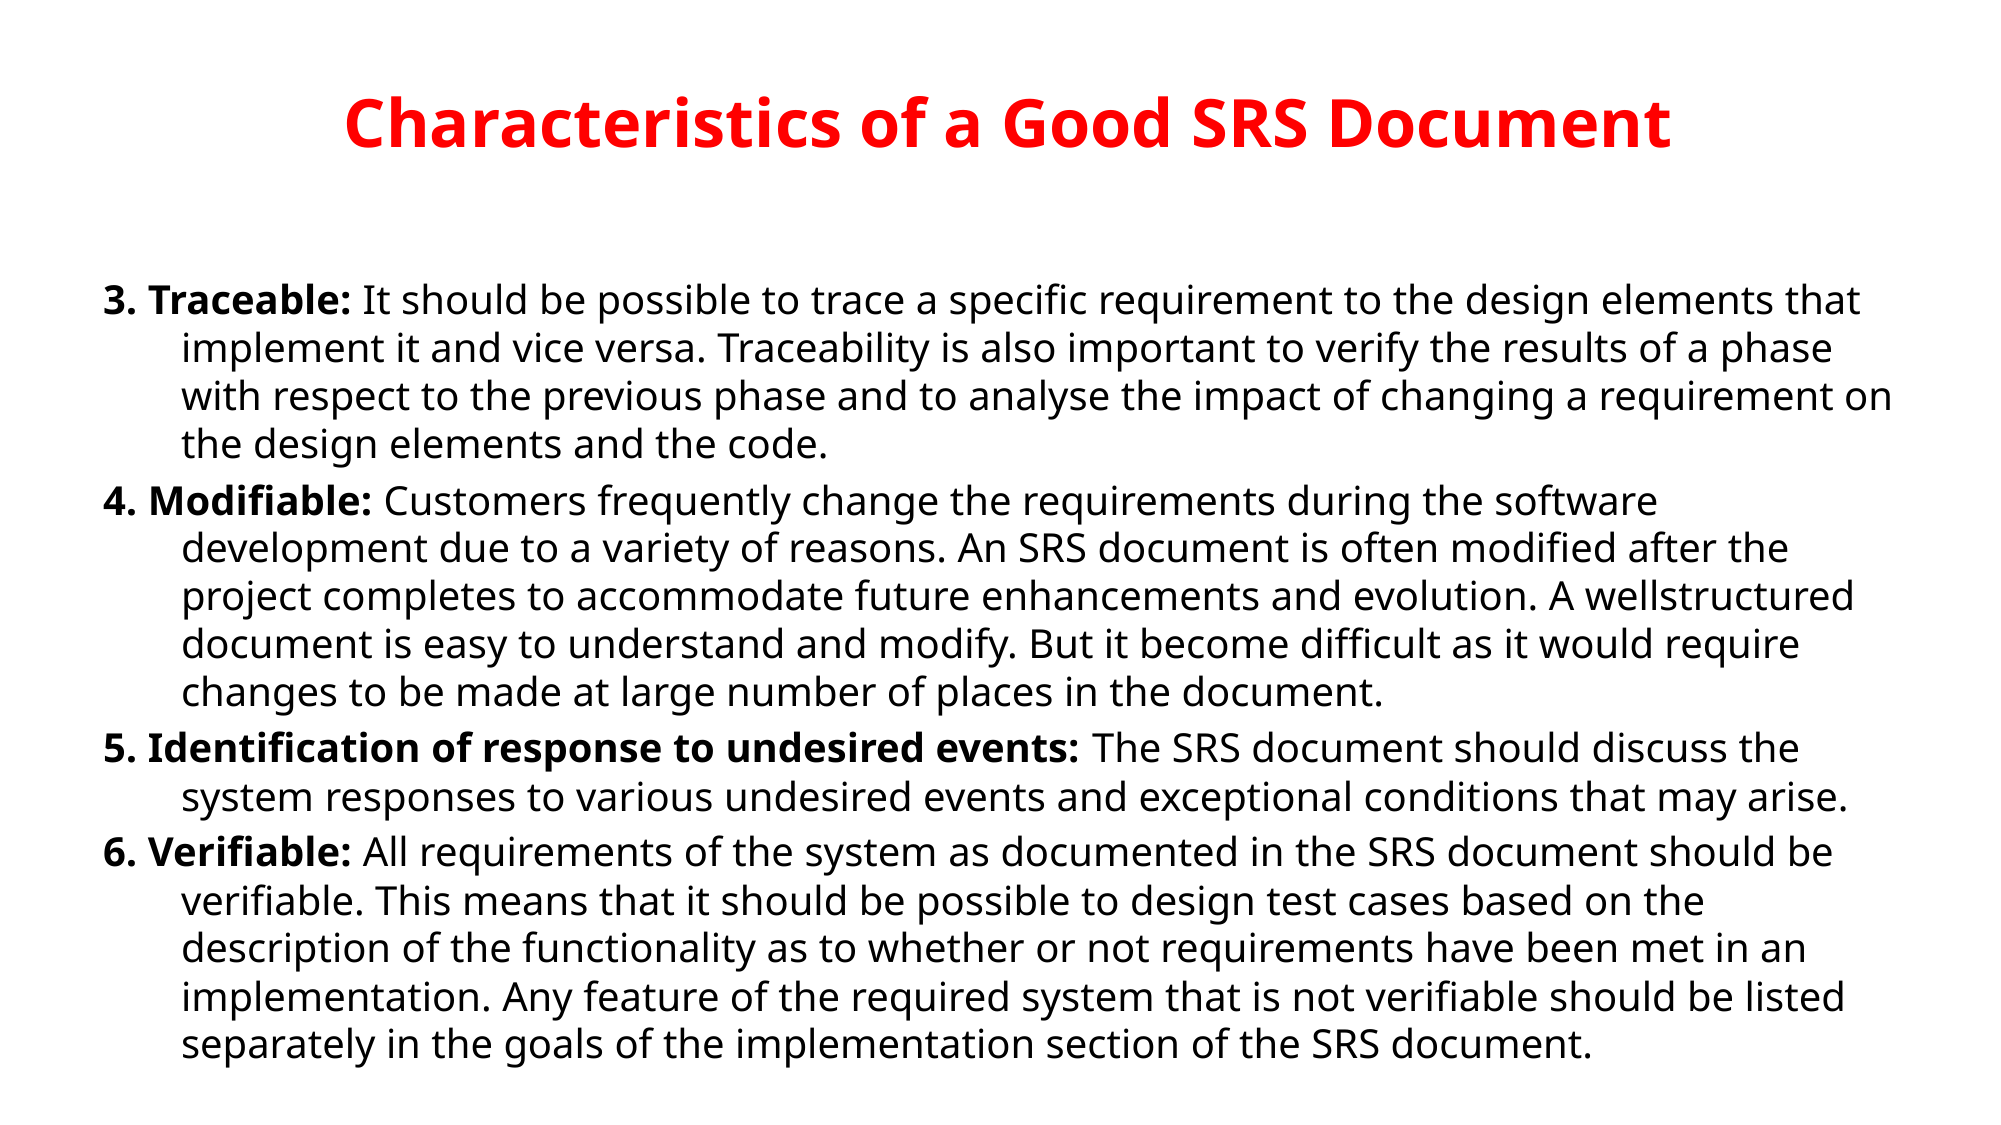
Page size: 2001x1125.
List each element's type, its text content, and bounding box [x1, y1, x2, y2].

title Characteristics of a Good SRS Document [146, 27, 1853, 210]
list 3. Traceable: It should be possible to trace a specific requirement to the design elements that implement it and vice versa. Traceability is also important to verify the results of a phase with respect to the previous phase and to analyse the impact of changing a requirement on the design elements and the code. 4. Modifiable: Customers frequently change the requirements during the software development due to a variety of reasons. An SRS document is often modified after the project completes to accommodate future enhancements and evolution. A wellstructured document is easy to understand and modify. But it become difficult as it would require changes to be made at large number of places in the document. 5. Identification of response to undesired events: The SRS document should discuss the system responses to various undesired events and exceptional conditions that may arise. 6. Verifiable: All requirements of the system as documented in the SRS document should be verifiable. This means that it should be possible to design test cases based on the description of the functionality as to whether or not requirements have been met in an implementation. Any feature of the required system that is not verifiable should be listed separately in the goals of the implementation section of the SRS document. [99, 210, 1900, 1089]
